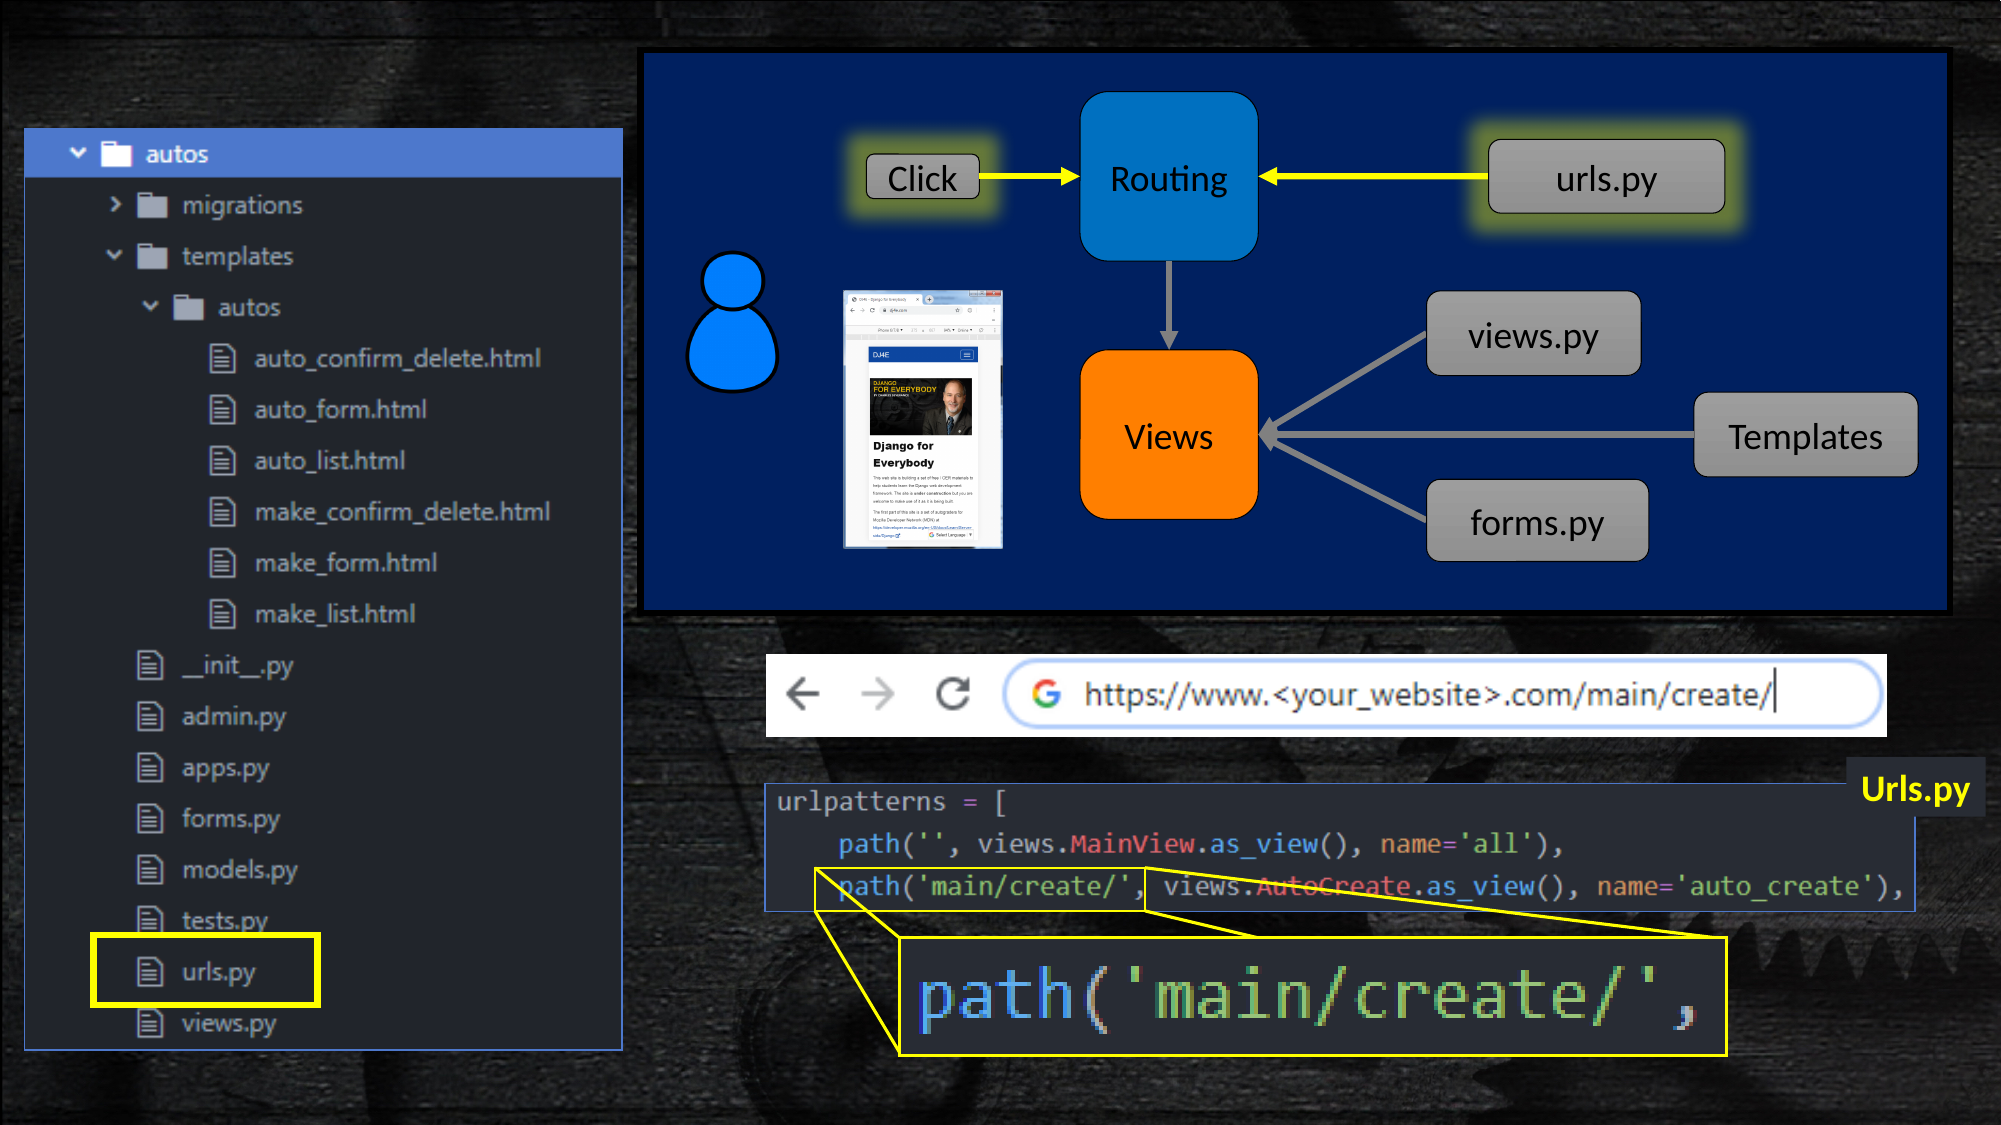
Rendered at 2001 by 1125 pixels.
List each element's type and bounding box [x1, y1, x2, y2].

text_box [1258, 434, 1427, 521]
text_box [1258, 333, 1427, 434]
picture [2, 1, 2001, 1125]
text_box [814, 910, 901, 1055]
text_box [1144, 910, 1725, 938]
text_box [1144, 867, 1725, 910]
text_box [814, 867, 901, 910]
